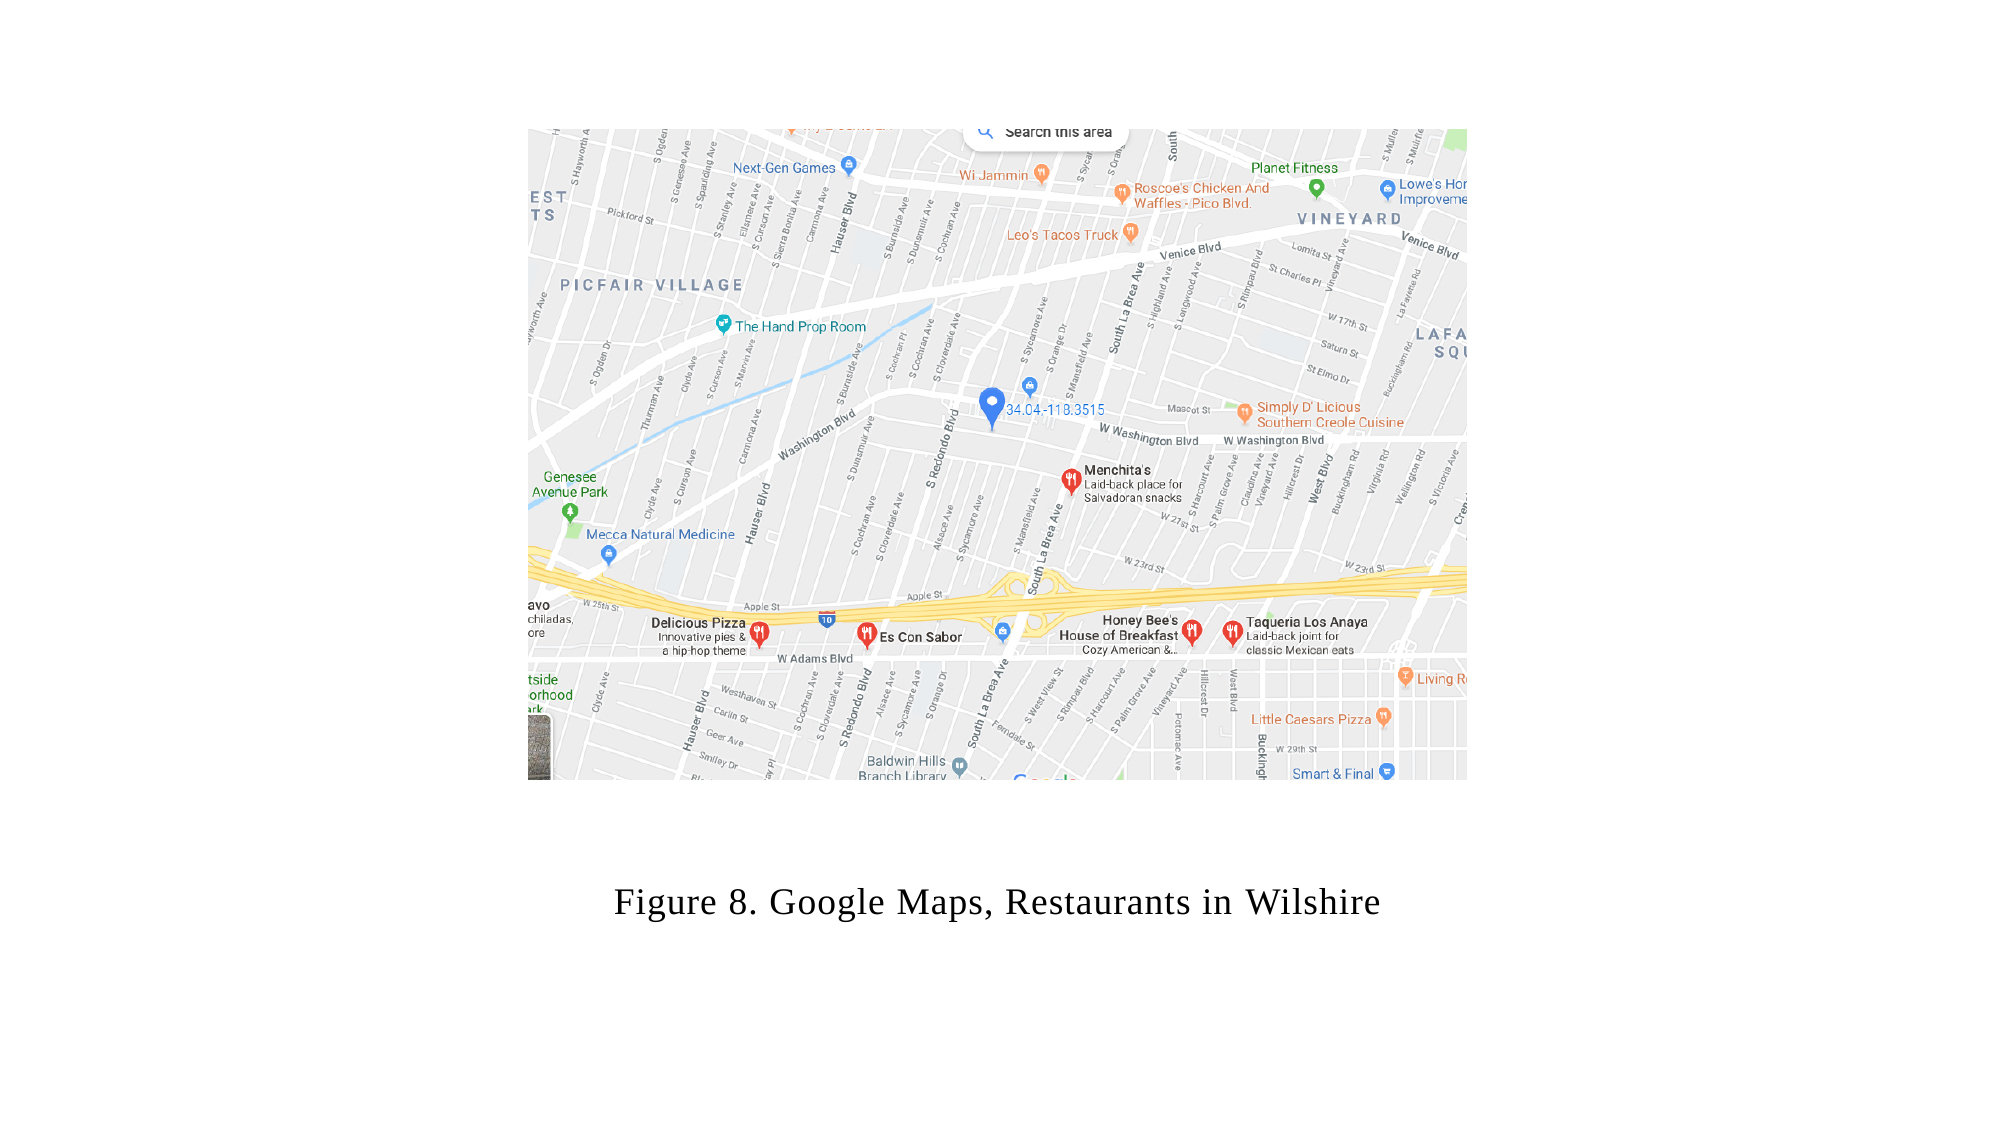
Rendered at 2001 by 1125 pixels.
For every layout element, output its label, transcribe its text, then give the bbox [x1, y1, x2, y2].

text_box Figure 8. Google Maps, Restaurants in Wilshire [599, 847, 1396, 930]
picture [528, 129, 1467, 780]
